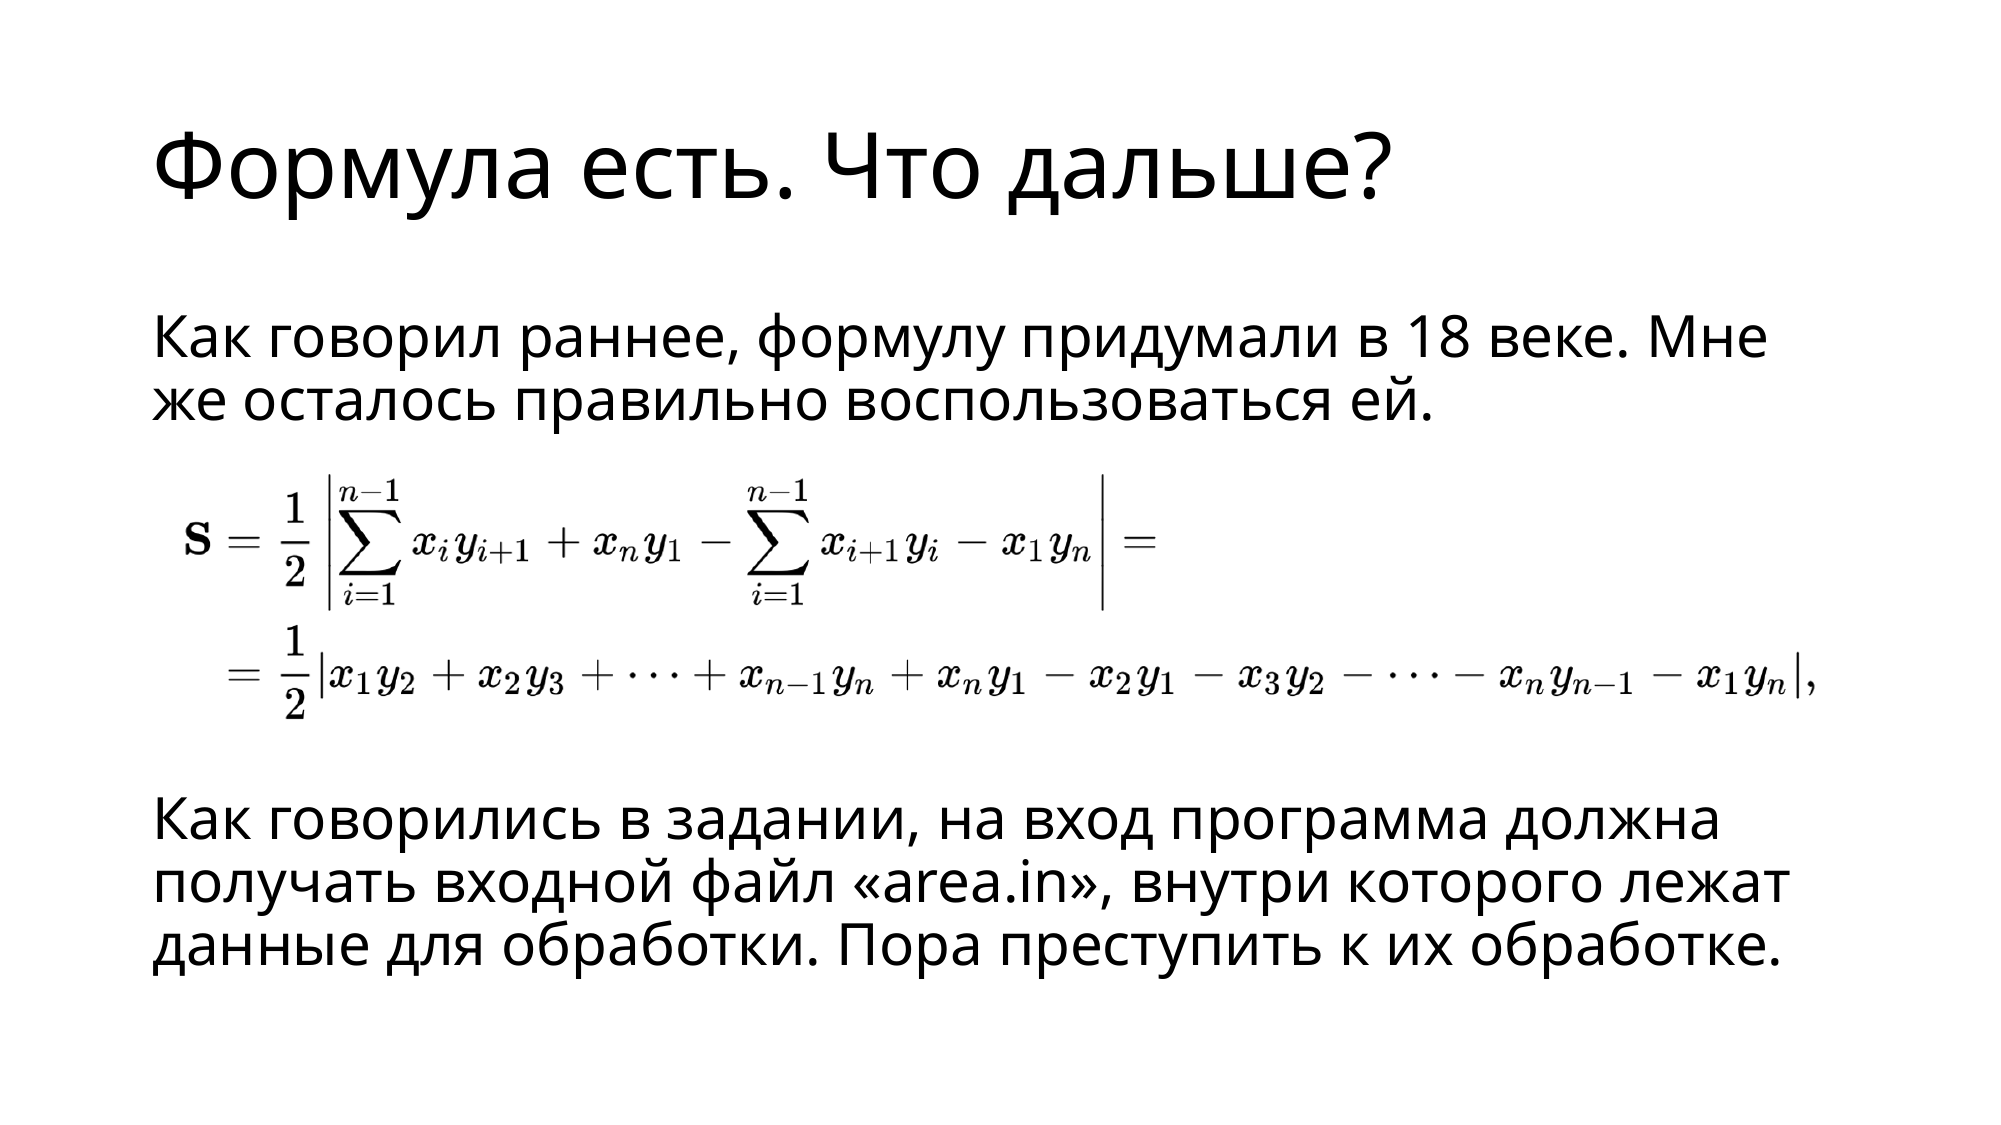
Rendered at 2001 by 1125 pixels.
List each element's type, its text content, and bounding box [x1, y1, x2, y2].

list Как говорил раннее, формулу придумали в 18 веке. Мне же осталось правильно воспользоваться ей. Как говорились в задании, на вход программа должна получать входной файл «area.in», внутри которого лежат данные для обработки. Пора преступить к их обработке. [137, 299, 1863, 1014]
title Формула есть. Что дальше? [137, 59, 1863, 278]
picture [174, 468, 1826, 724]
